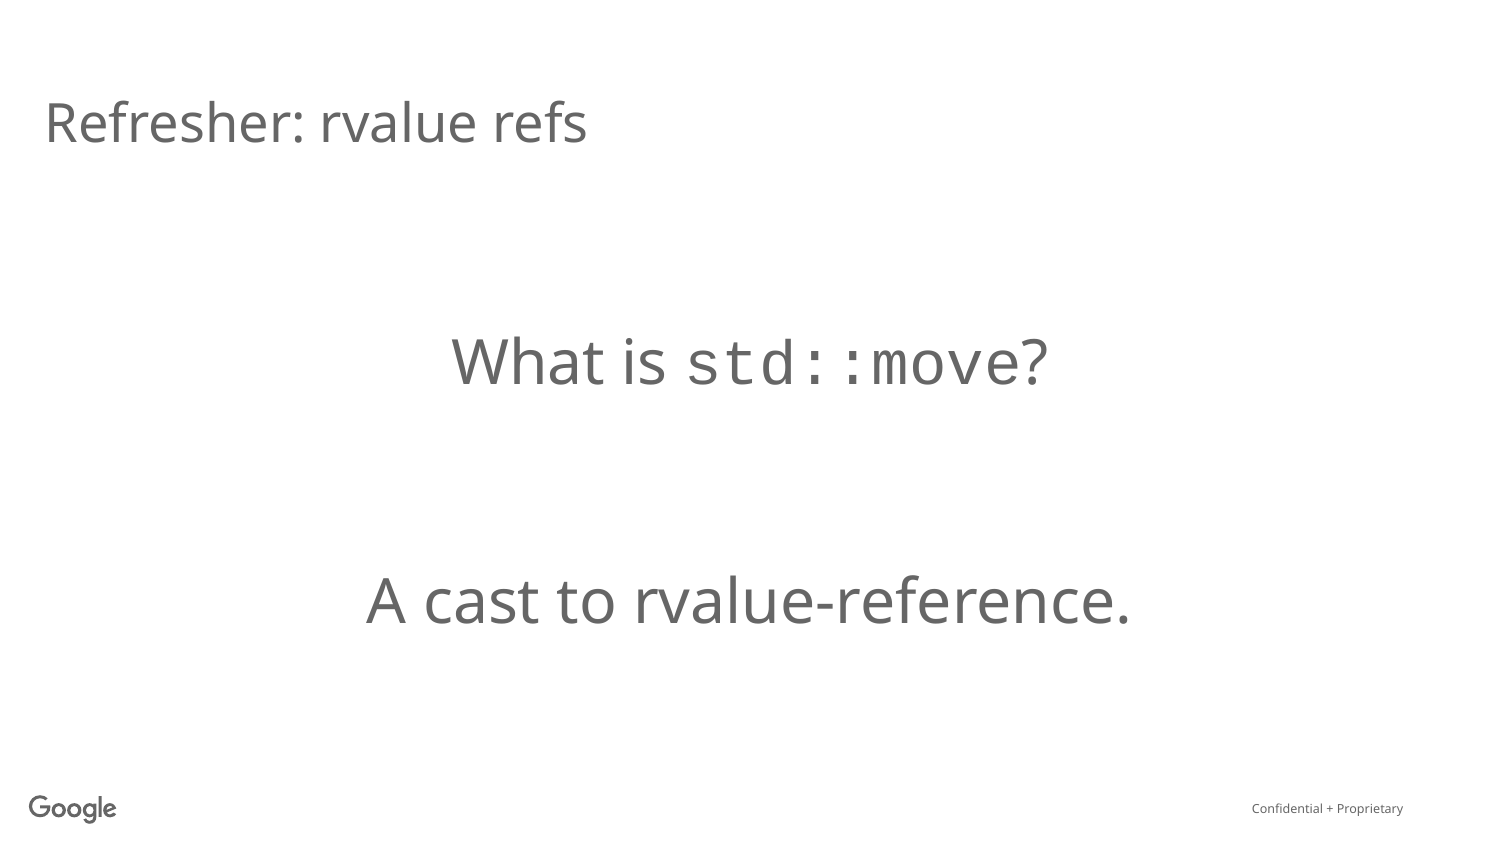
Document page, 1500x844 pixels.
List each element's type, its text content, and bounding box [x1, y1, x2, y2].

list What is std::move? A cast to rvalue-reference. [29, 187, 1471, 748]
title Refresher: rvalue refs [29, 73, 1471, 168]
